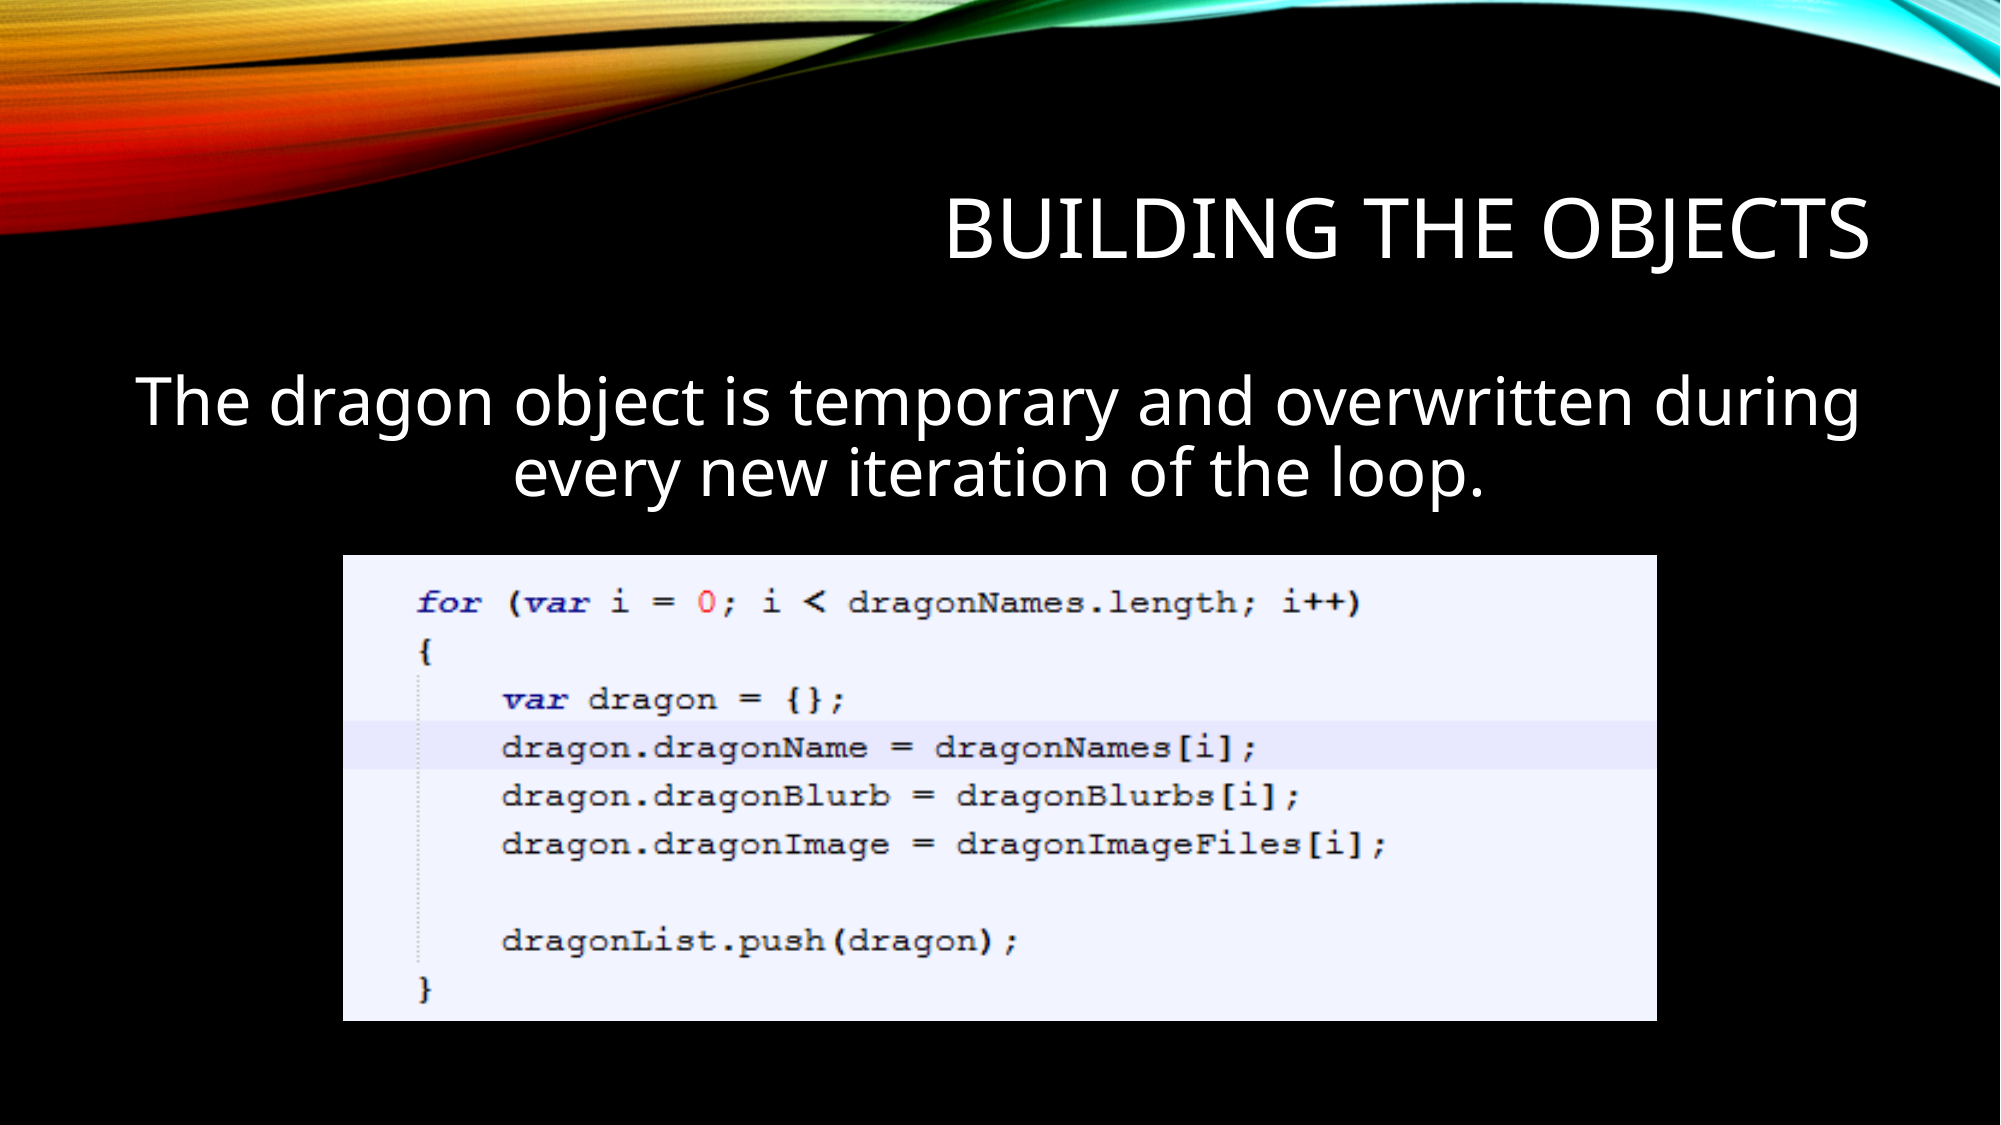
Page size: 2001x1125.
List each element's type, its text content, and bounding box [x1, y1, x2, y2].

title BUILDING THE OBJECTS [474, 125, 1888, 338]
picture [342, 555, 1658, 1021]
list The dragon object is temporary and overwritten during every new iteration of the loop. [112, 360, 1888, 1021]
picture [0, 0, 2000, 237]
